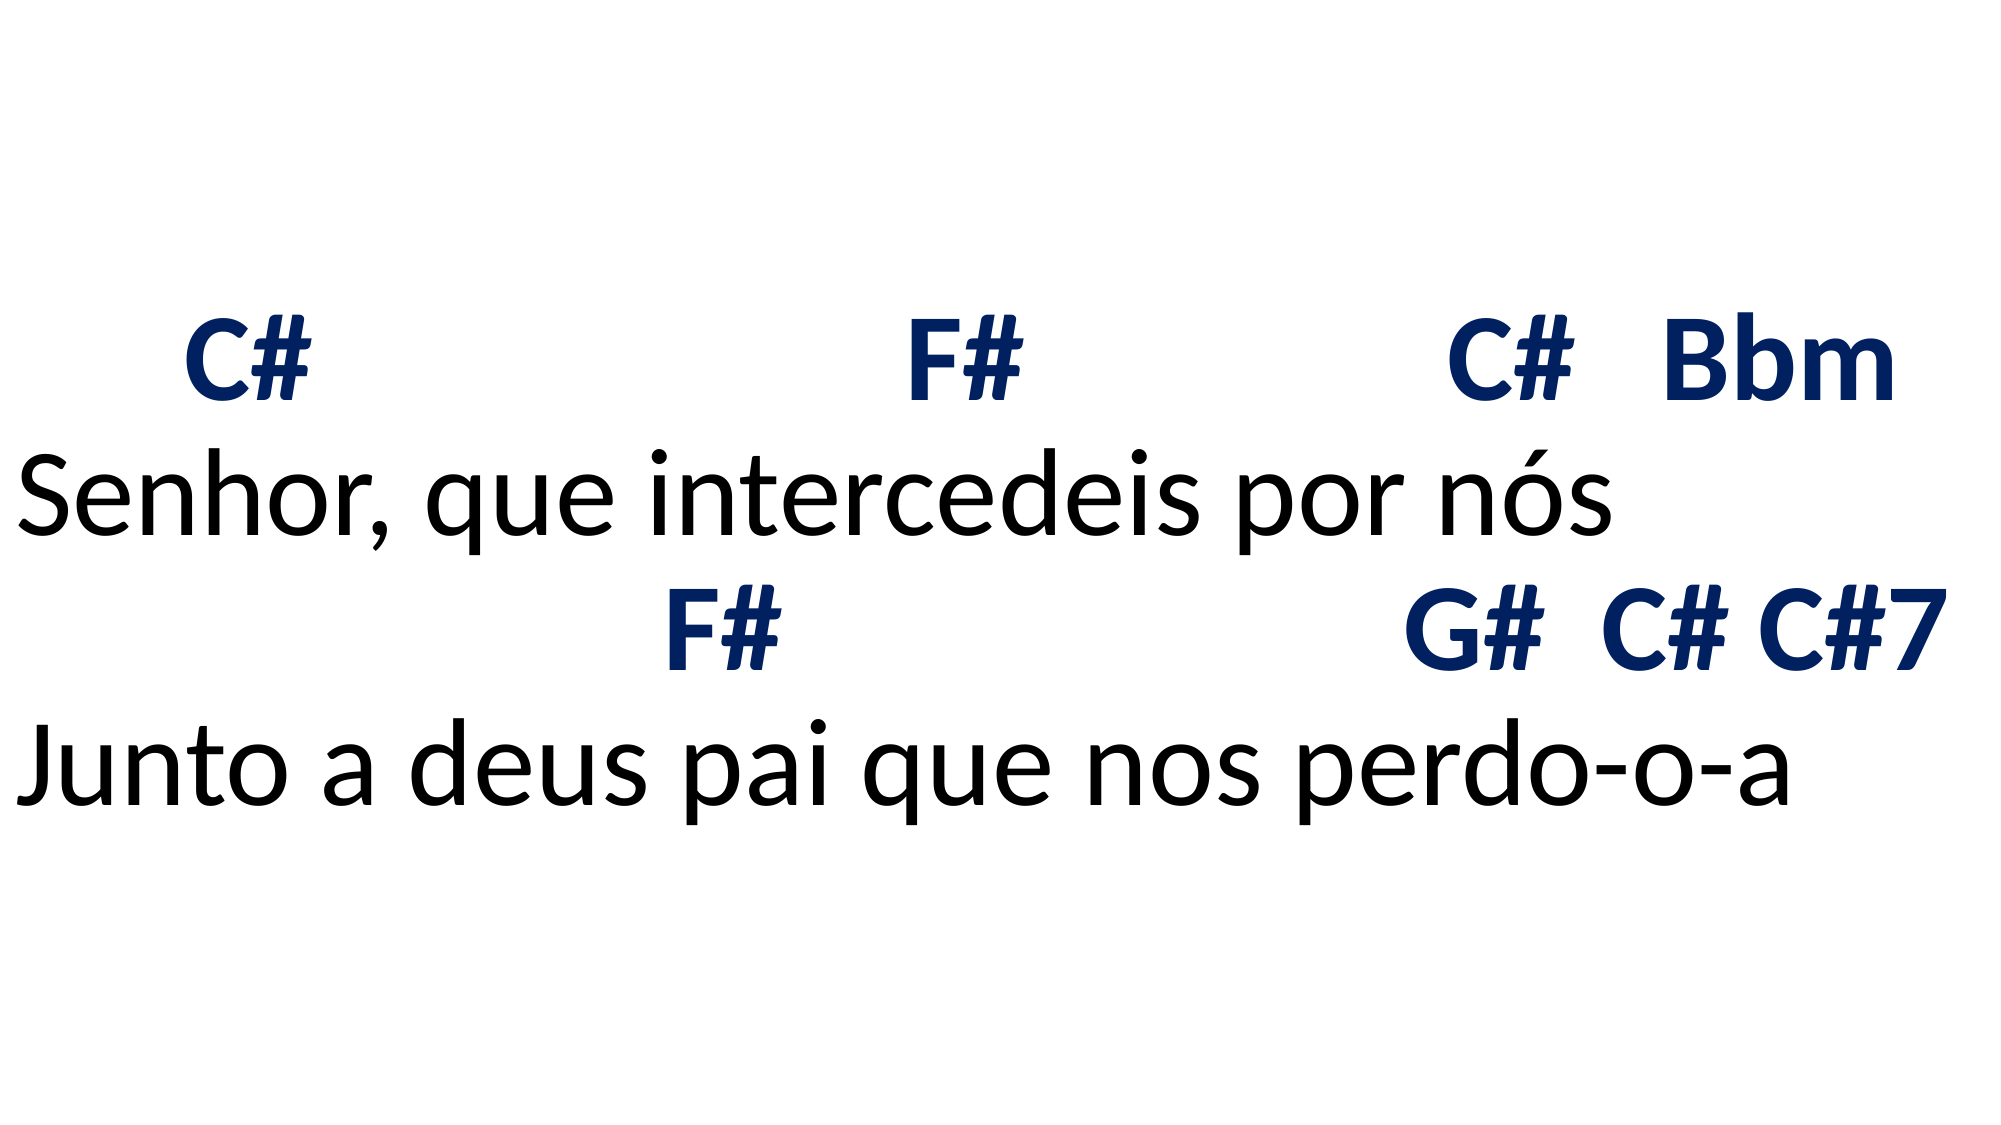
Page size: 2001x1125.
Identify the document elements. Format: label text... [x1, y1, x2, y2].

title C# F# C# Bbm Senhor, que intercedeis por nós F# G# C# C#7 Junto a deus pai que nos perdo-o-a [0, 0, 2000, 1125]
